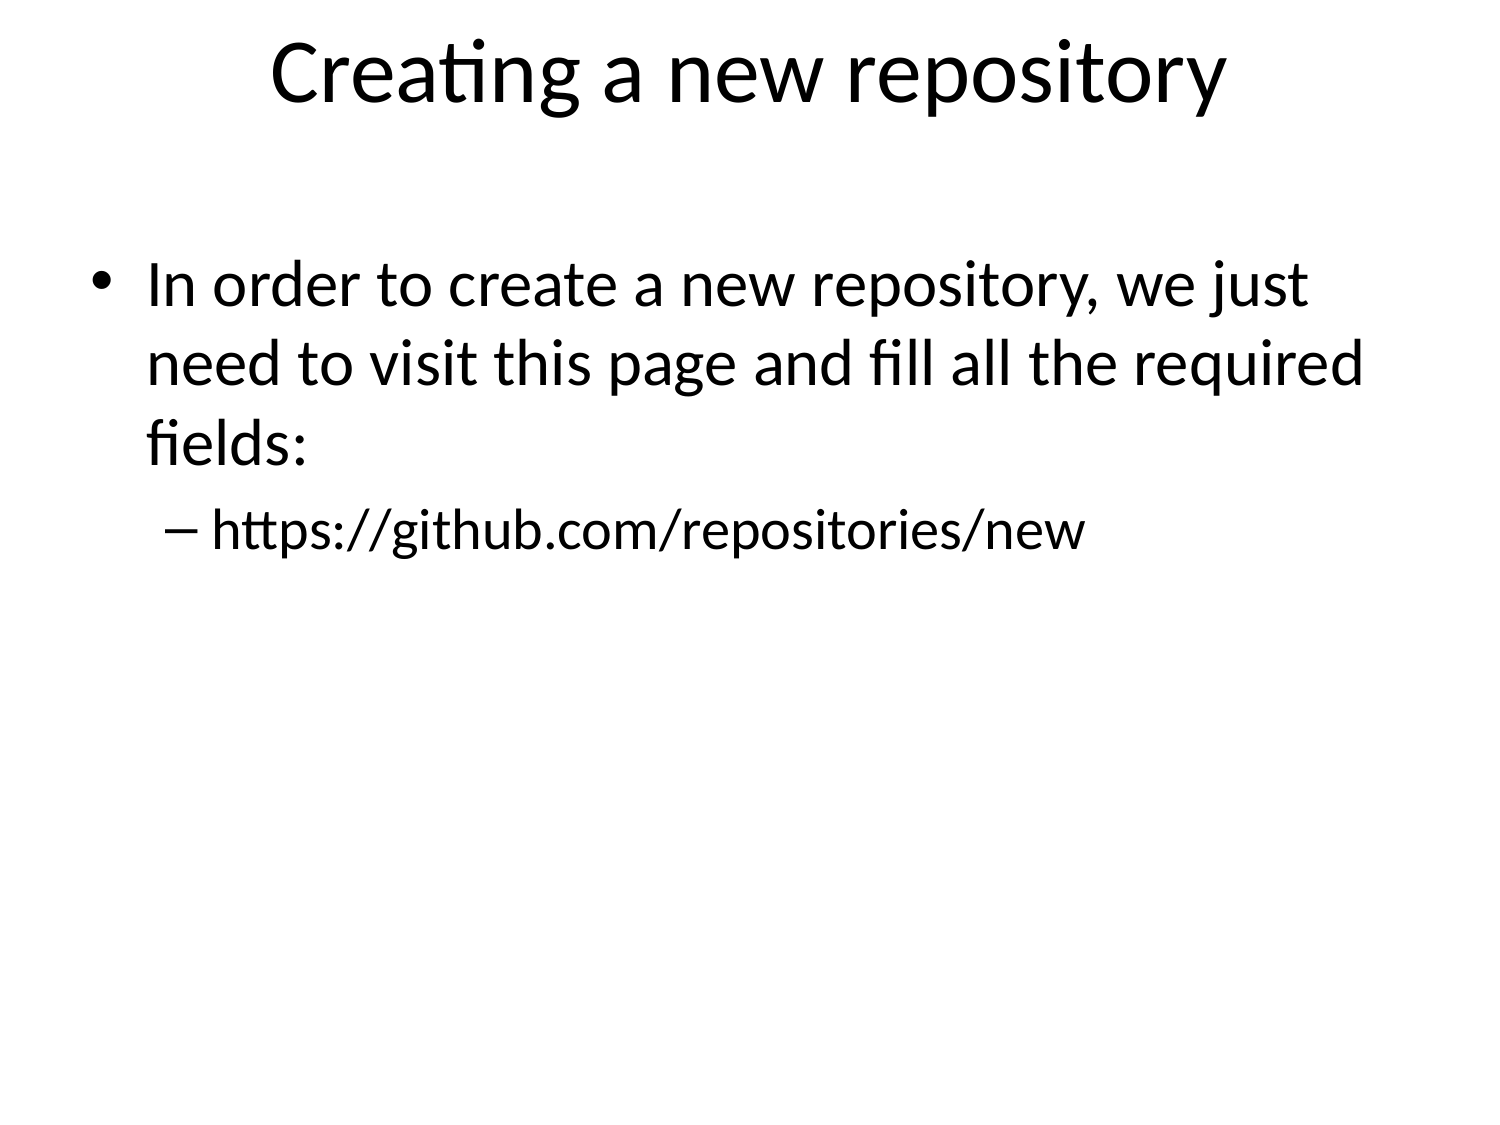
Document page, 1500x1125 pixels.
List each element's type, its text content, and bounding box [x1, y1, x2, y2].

title Creating a new repository [75, 0, 1425, 160]
list In order to create a new repository, we just need to visit this page and fill all the required fields: https://github.com/repositories/new [75, 231, 1425, 975]
